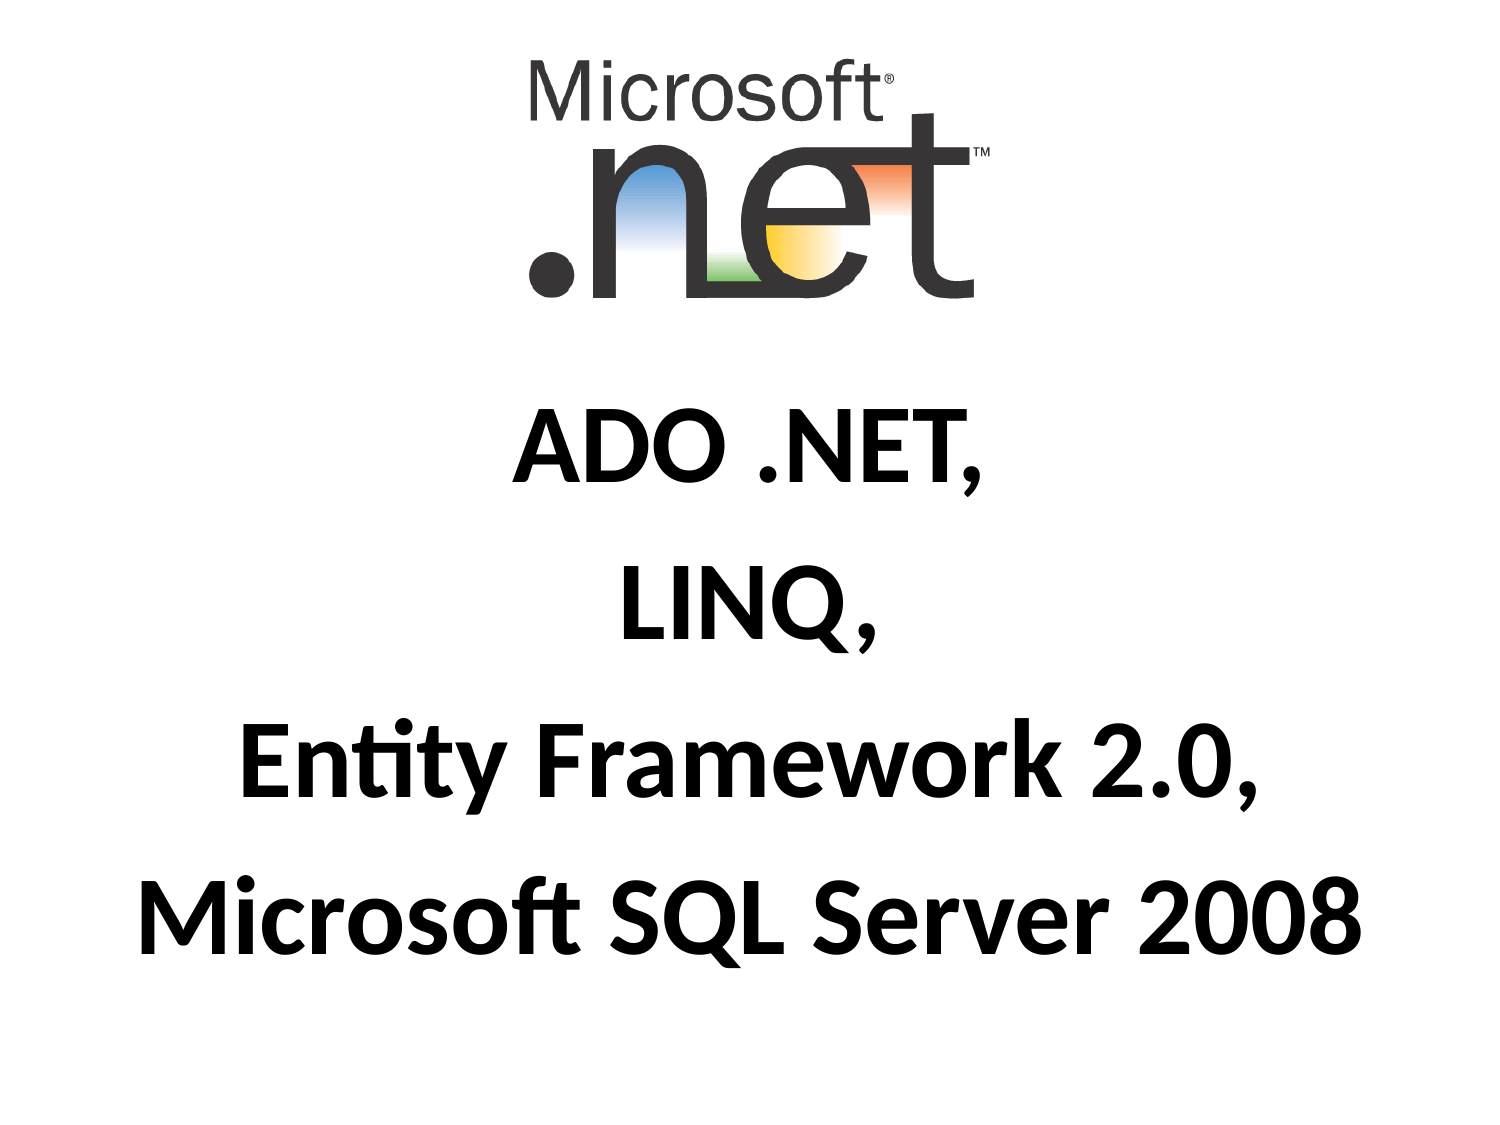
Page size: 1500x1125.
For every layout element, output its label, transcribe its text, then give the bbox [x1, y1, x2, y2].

list ADO .NET, LINQ, Entity Framework 2.0, Microsoft SQL Server 2008 [0, 362, 1500, 1051]
picture [466, 0, 1034, 343]
